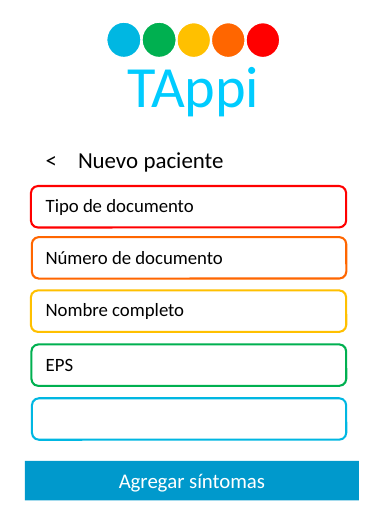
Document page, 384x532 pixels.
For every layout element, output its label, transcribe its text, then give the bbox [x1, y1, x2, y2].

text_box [30, 235, 377, 281]
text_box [30, 288, 378, 334]
text_box < Nuevo paciente [30, 137, 347, 181]
text_box Agregar síntomas [24, 460, 359, 501]
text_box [31, 395, 347, 440]
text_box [106, 21, 281, 128]
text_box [30, 183, 377, 230]
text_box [30, 342, 377, 388]
